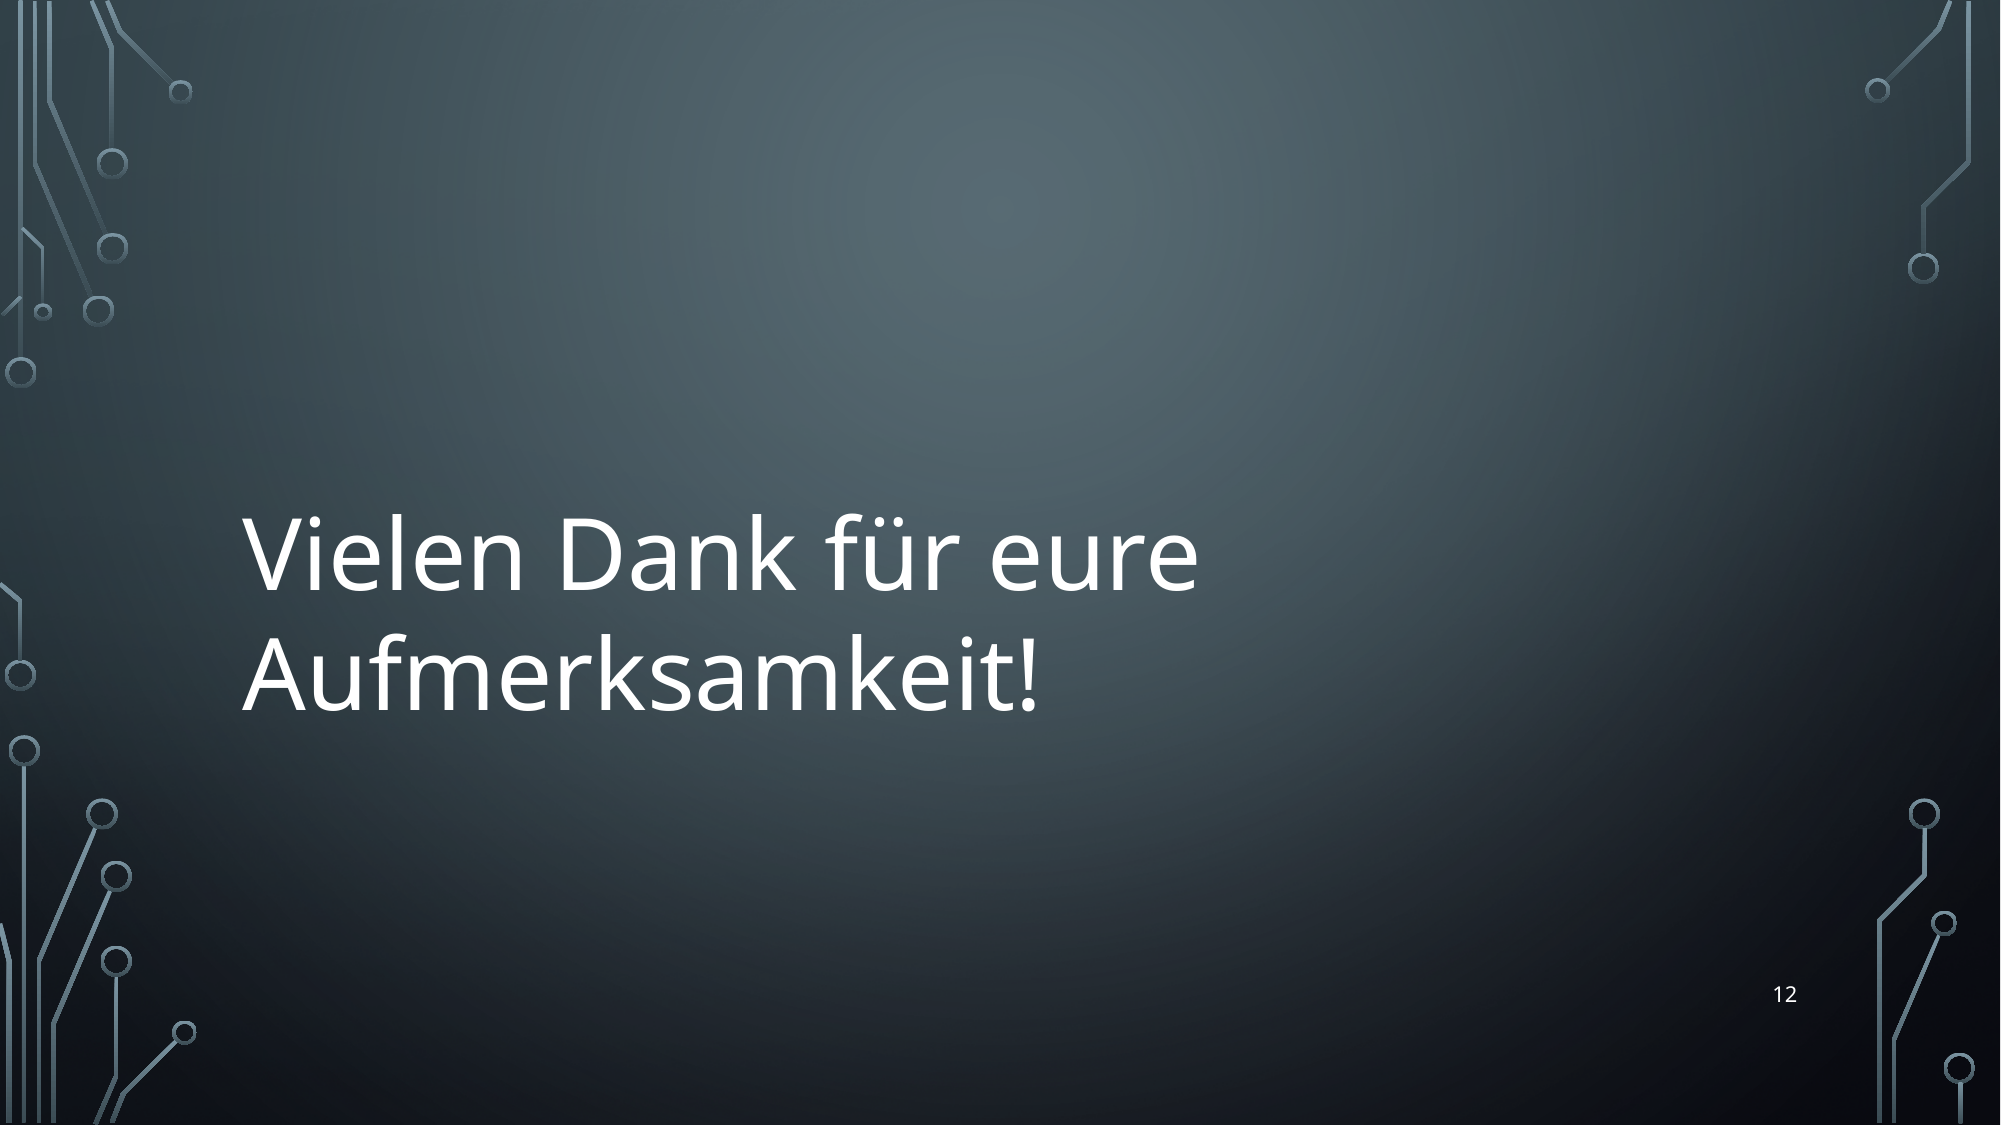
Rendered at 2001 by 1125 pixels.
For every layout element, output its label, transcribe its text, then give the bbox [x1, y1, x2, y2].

text_box Vielen Dank für eure Aufmerksamkeit! [227, 482, 1813, 738]
slide_number 12 [1685, 965, 1813, 1025]
